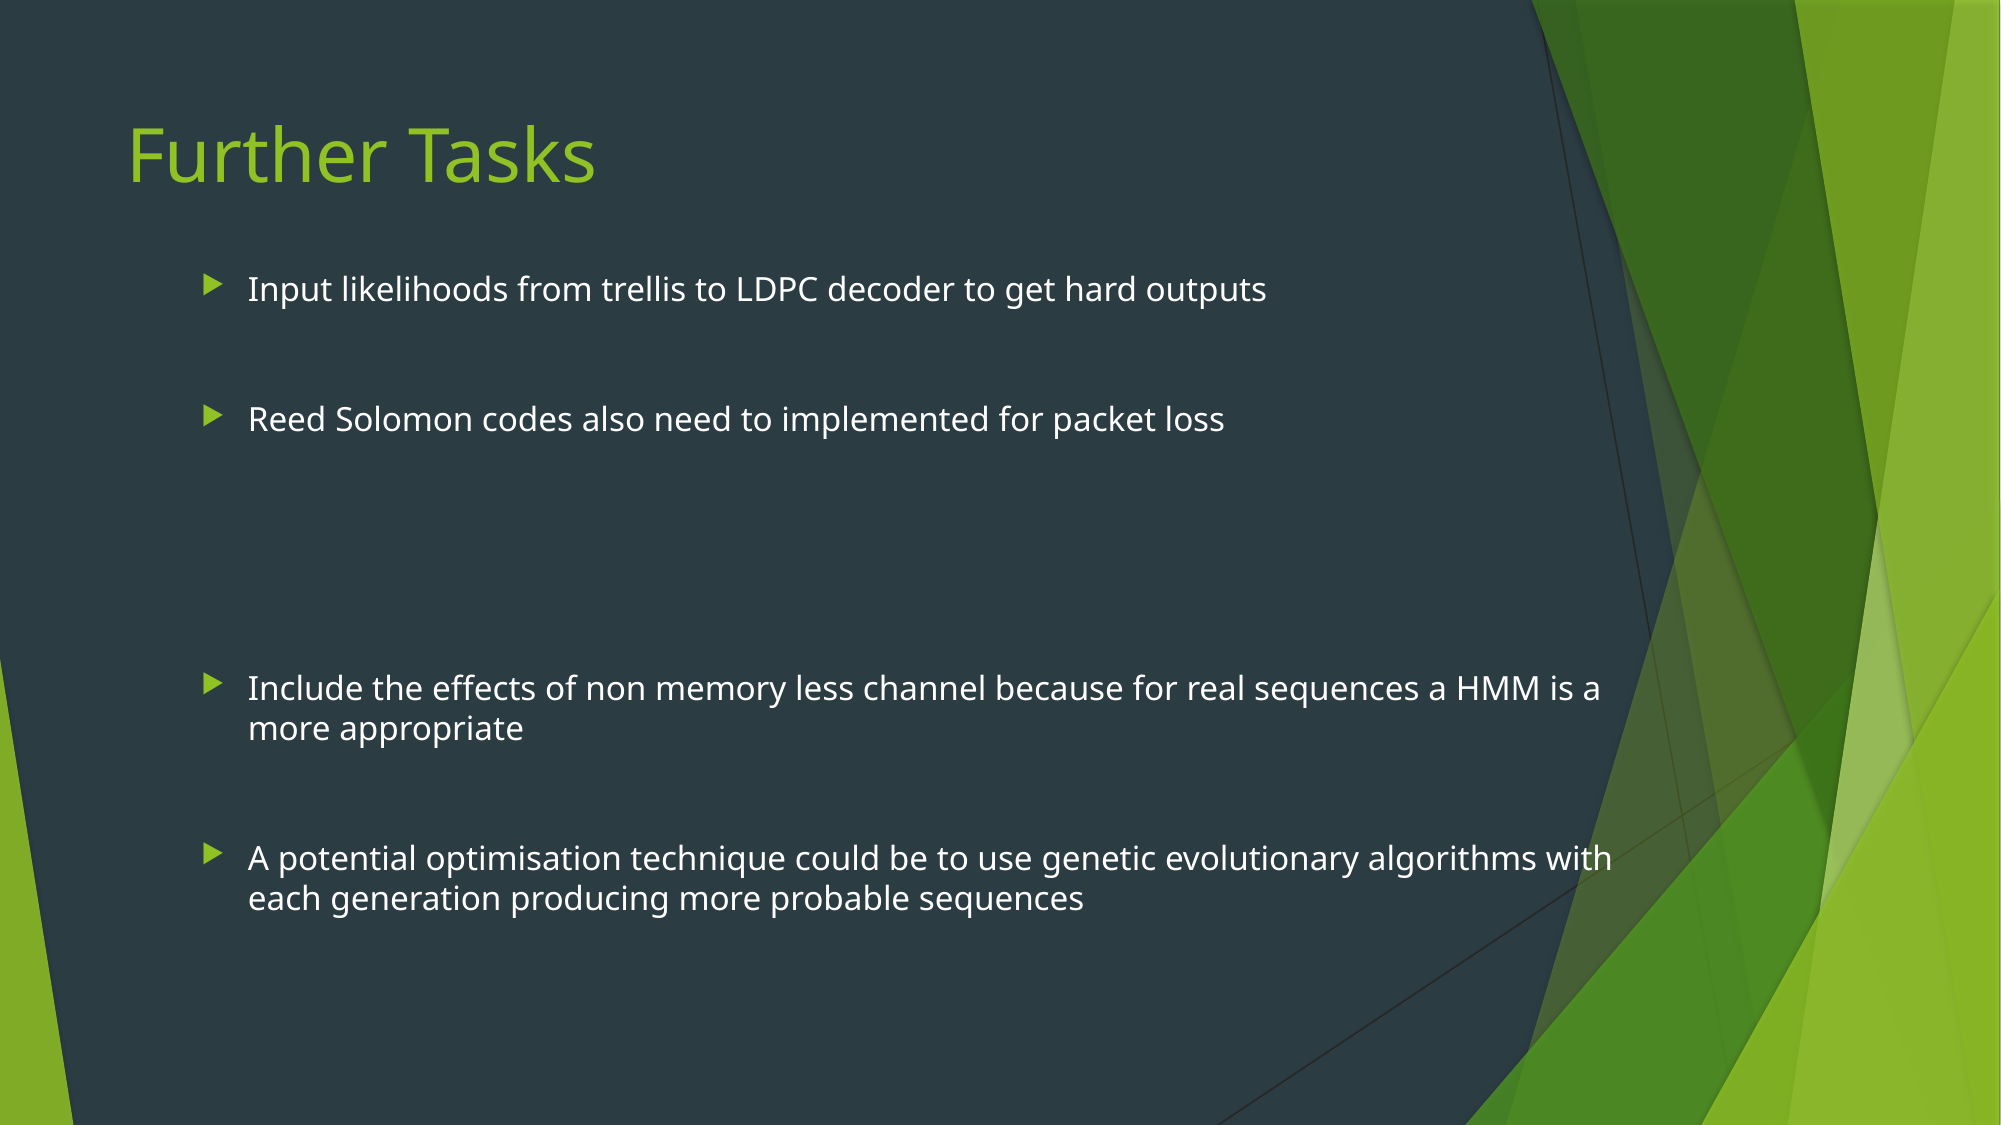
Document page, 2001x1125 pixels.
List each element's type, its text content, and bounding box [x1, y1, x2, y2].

list Input likelihoods from trellis to LDPC decoder to get hard outputs Reed Solomon codes also need to implemented for packet loss Include the effects of non memory less channel because for real sequences a HMM is a more appropriate A potential optimisation technique could be to use genetic evolutionary algorithms with each generation producing more probable sequences [111, 261, 1633, 1095]
title Further Tasks [111, 99, 1522, 261]
